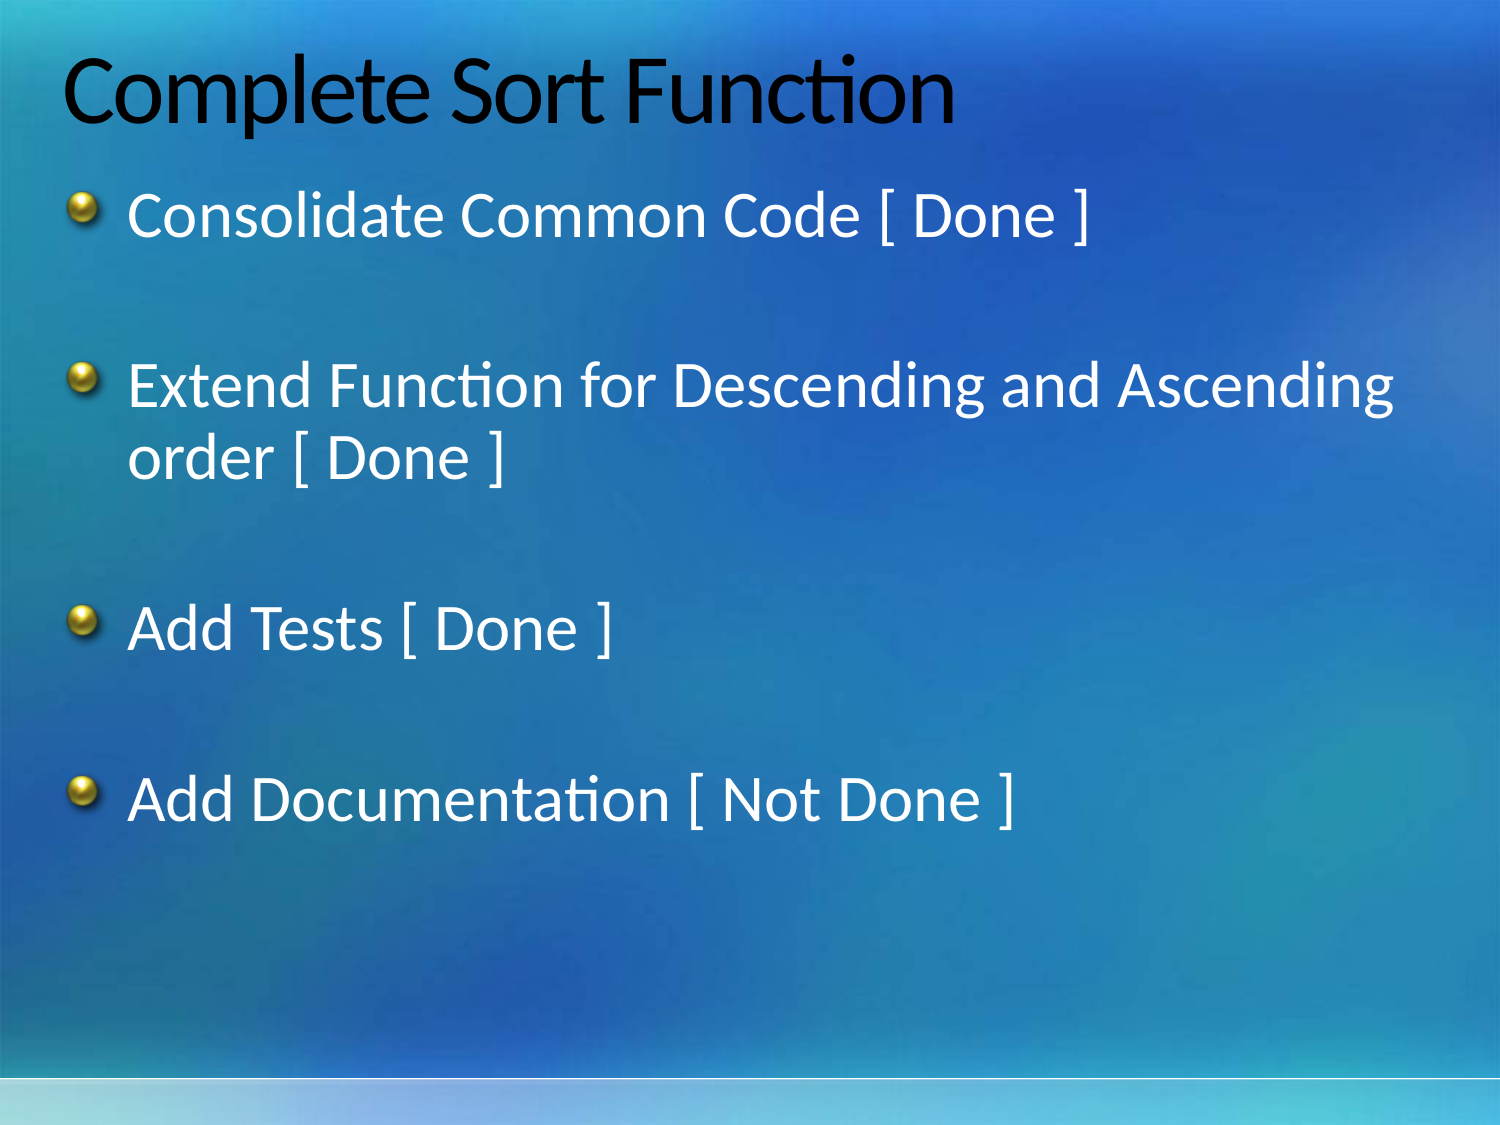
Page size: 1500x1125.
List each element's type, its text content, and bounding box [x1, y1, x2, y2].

list Consolidate Common Code [ Done ] Extend Function for Descending and Ascending order [ Done ] Add Tests [ Done ] Add Documentation [ Not Done ] [62, 179, 1438, 1037]
title Complete Sort Function [62, 37, 1438, 147]
picture [0, 0, 1500, 1125]
